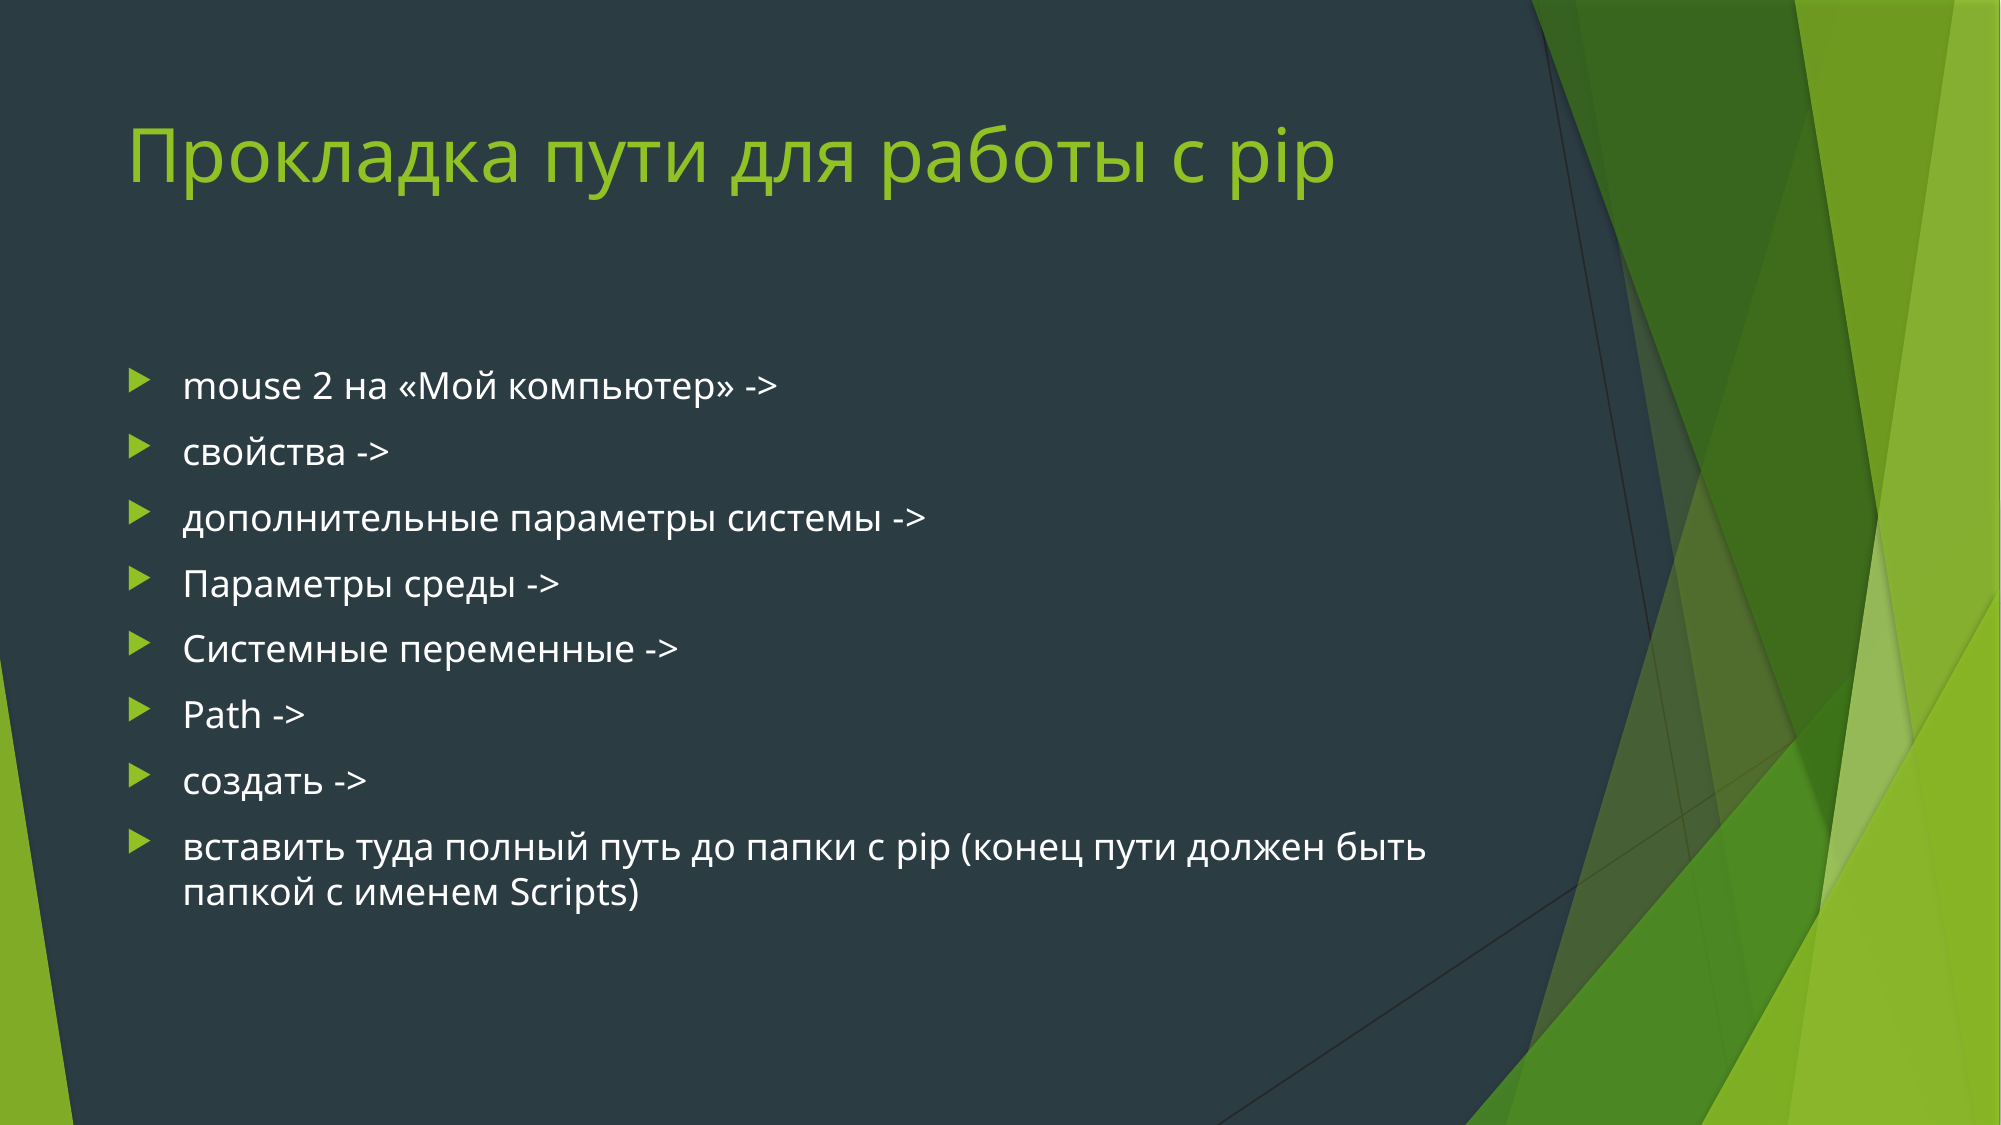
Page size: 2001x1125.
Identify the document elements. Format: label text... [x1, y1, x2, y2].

list mouse 2 на «Мой компьютер» -> свойства -> дополнительные параметры системы -> Параметры среды -> Системные переменные -> Path -> создать -> вставить туда полный путь до папки с pip (конец пути должен быть папкой с именем Scripts) [111, 354, 1522, 992]
title Прокладка пути для работы с pip [111, 99, 1522, 227]
